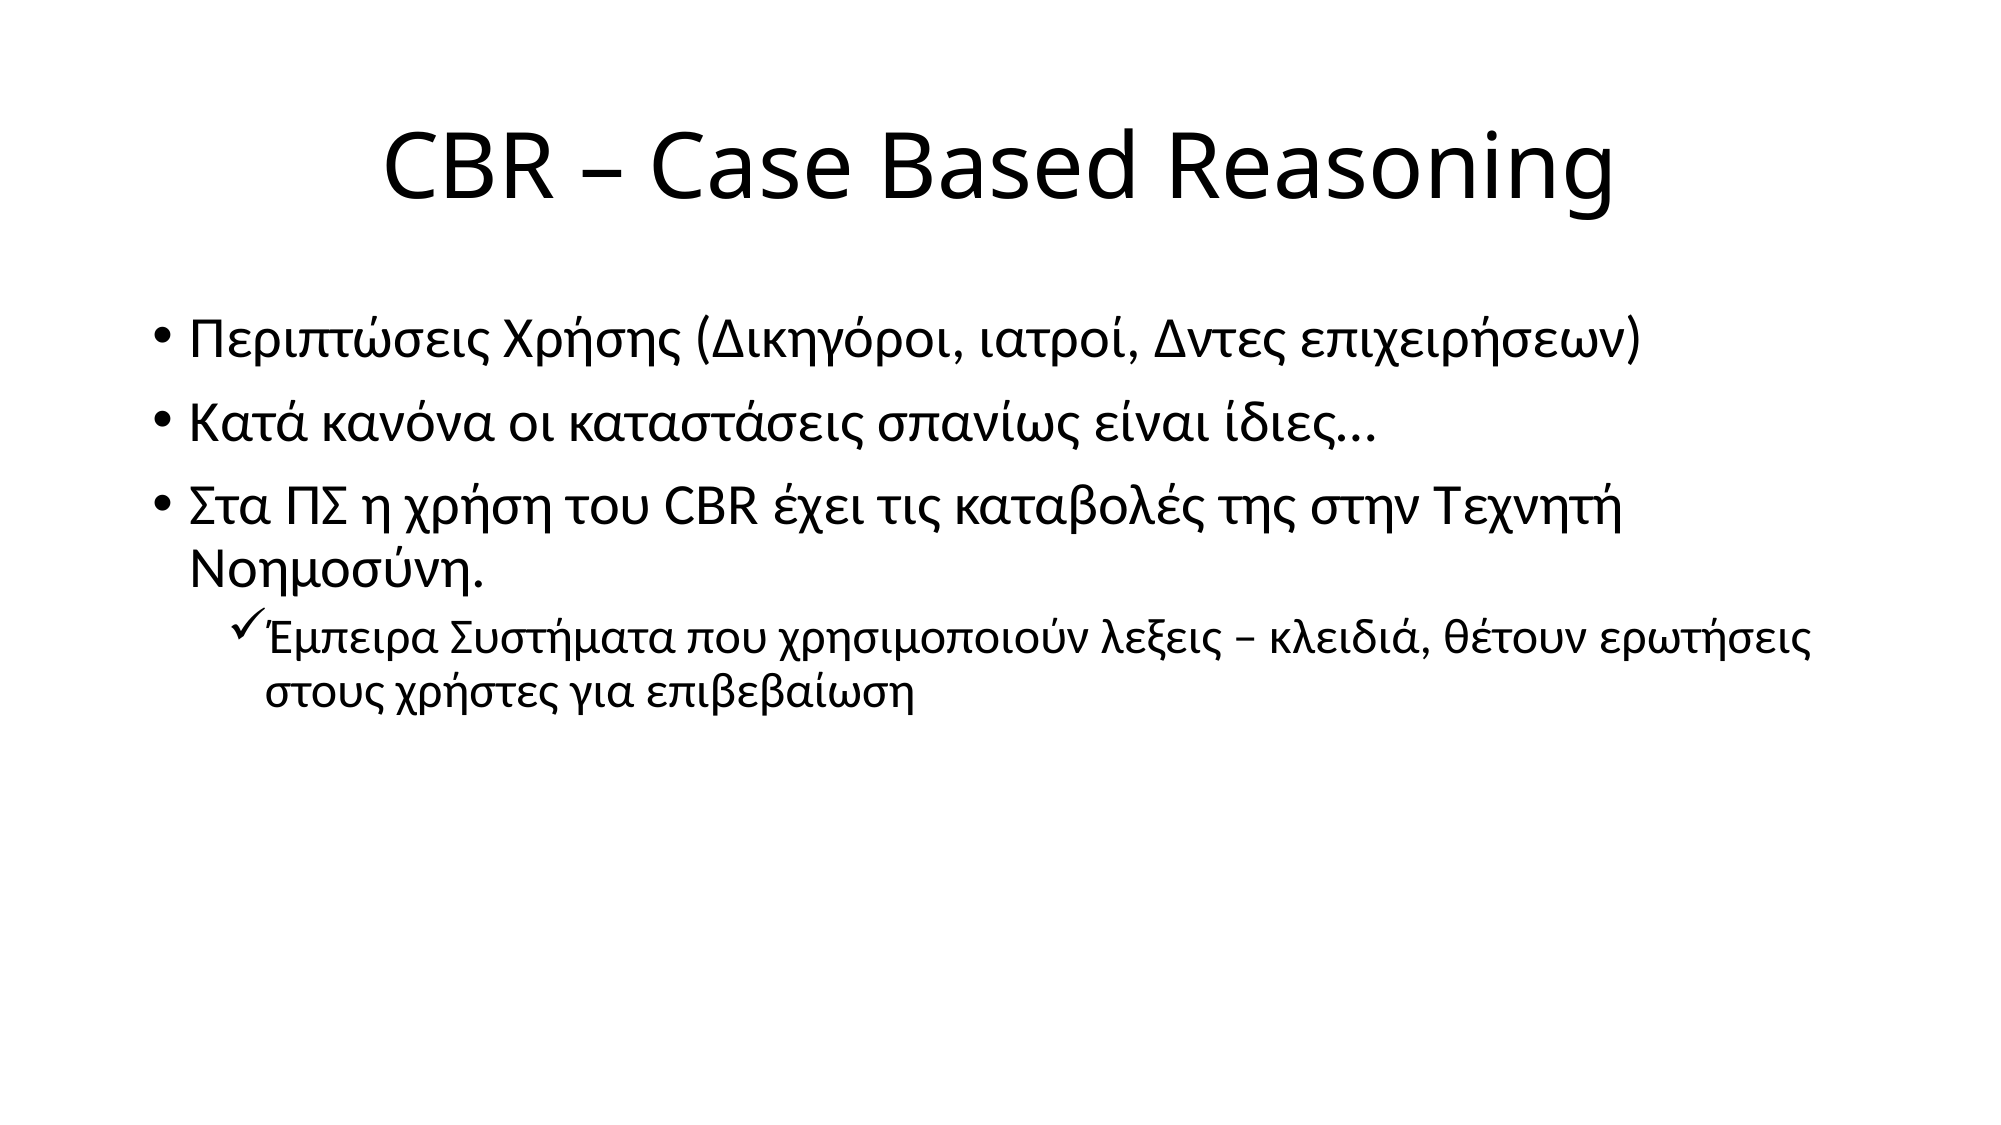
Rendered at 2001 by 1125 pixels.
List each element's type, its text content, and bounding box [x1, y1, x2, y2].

title CBR – Case Based Reasoning [137, 59, 1863, 278]
list Περιπτώσεις Χρήσης (Δικηγόροι, ιατροί, Δντες επιχειρήσεων) Κατά κανόνα οι καταστάσεις σπανίως είναι ίδιες… Στα ΠΣ η χρήση του CBR έχει τις καταβολές της στην Τεχνητή Νοημοσύνη. Έμπειρα Συστήματα που χρησιμοποιούν λεξεις – κλειδιά, θέτουν ερωτήσεις στους χρήστες για επιβεβαίωση [137, 299, 1863, 1014]
